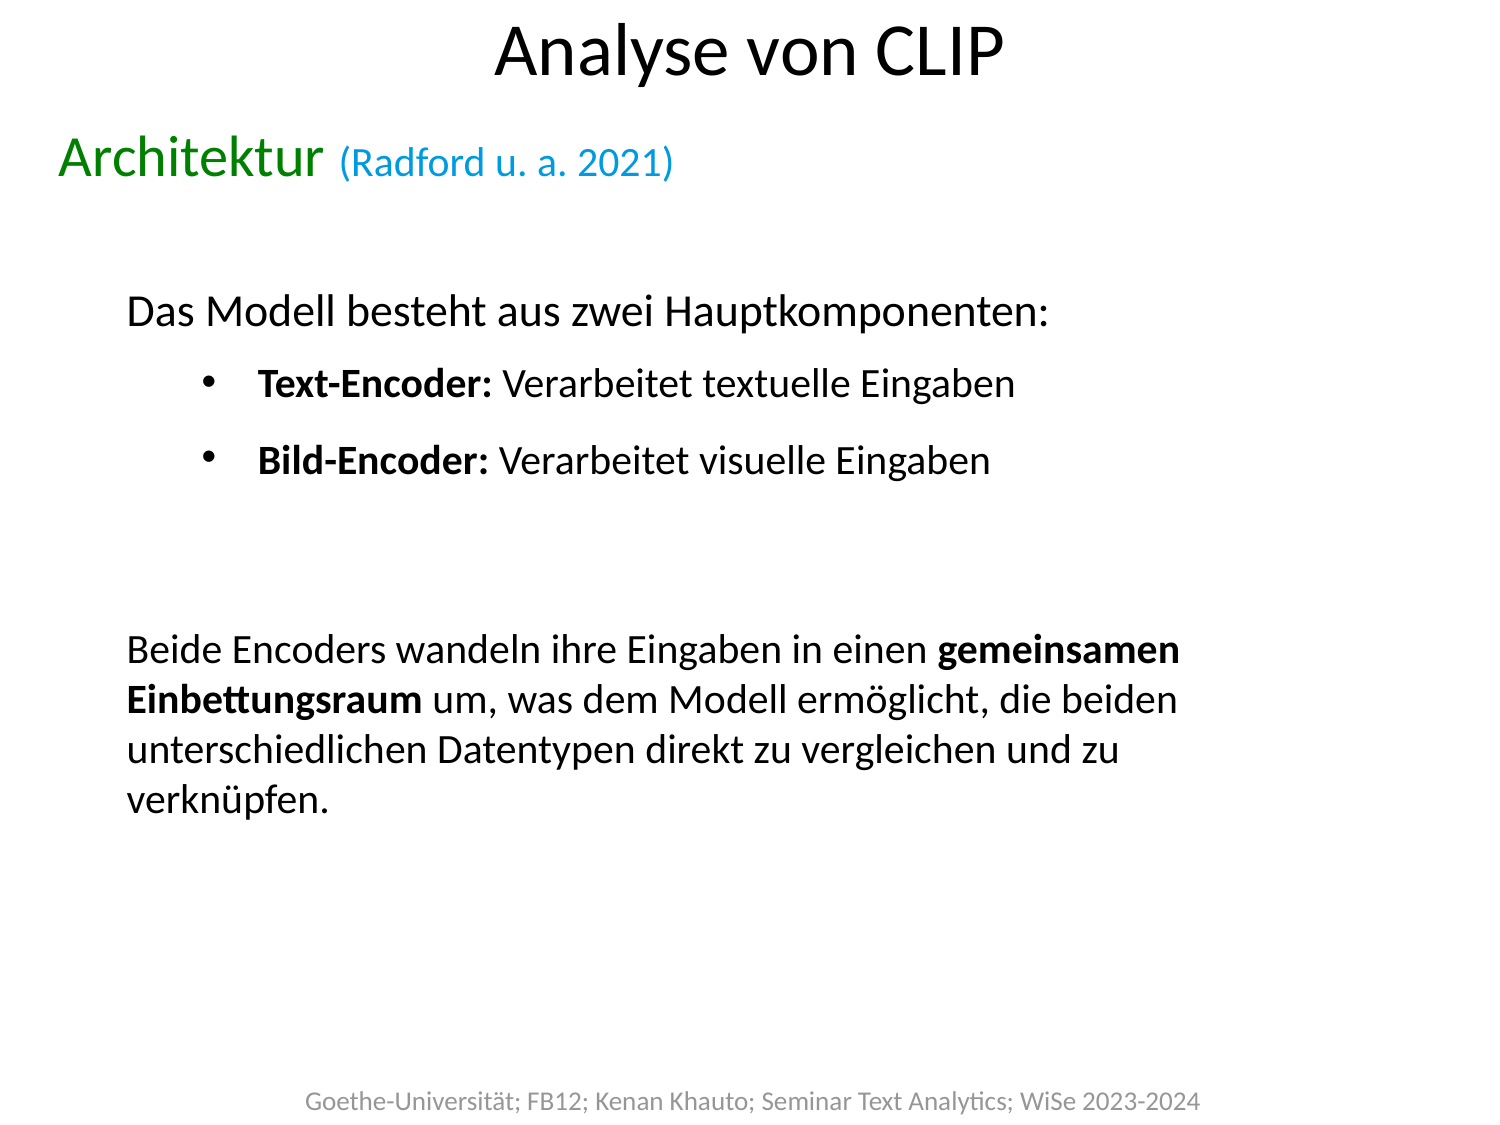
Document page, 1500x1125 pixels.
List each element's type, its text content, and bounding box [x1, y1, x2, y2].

text_box Beide Encoders wandeln ihre Eingaben in einen gemeinsamen Einbettungsraum um, was dem Modell ermöglicht, die beiden unterschiedlichen Datentypen direkt zu vergleichen und zu verknüpfen. [111, 614, 1255, 830]
text_box Das Modell besteht aus zwei Hauptkomponenten: Text-Encoder: Verarbeitet textuelle Eingaben Bild-Encoder: Verarbeitet visuelle Eingaben [111, 272, 1283, 492]
title Analyse von CLIP [0, 0, 1500, 92]
list Architektur (Radford u. a. 2021) [0, 117, 1500, 190]
